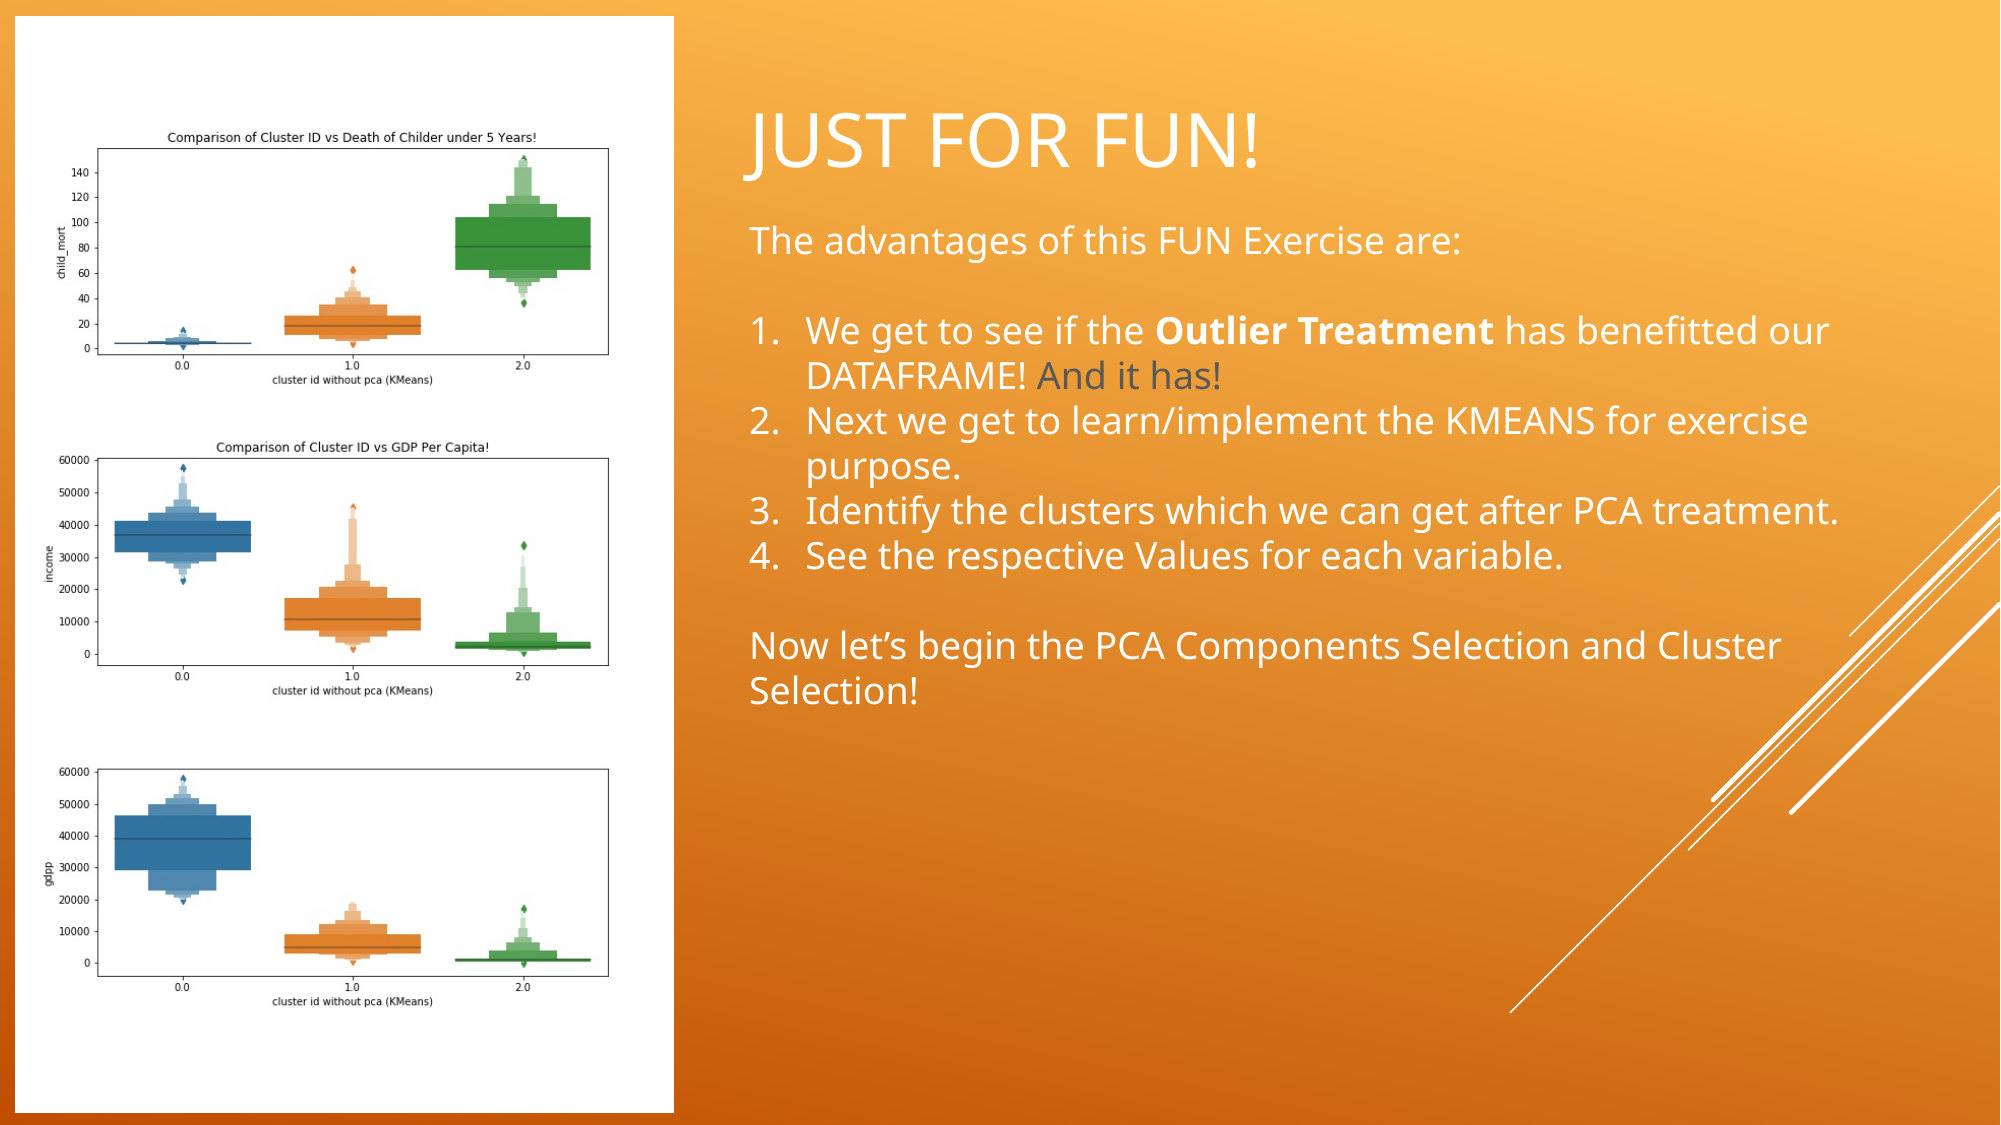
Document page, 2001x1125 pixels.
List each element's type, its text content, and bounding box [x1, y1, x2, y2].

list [15, 16, 674, 1114]
title Just for Fun! [734, 39, 1943, 209]
text_box The advantages of this FUN Exercise are: We get to see if the Outlier Treatment has benefitted our DATAFRAME! And it has! Next we get to learn/implement the KMEANS for exercise purpose. Identify the clusters which we can get after PCA treatment. See the respective Values for each variable. Now let’s begin the PCA Components Selection and Cluster Selection! [734, 209, 1970, 720]
